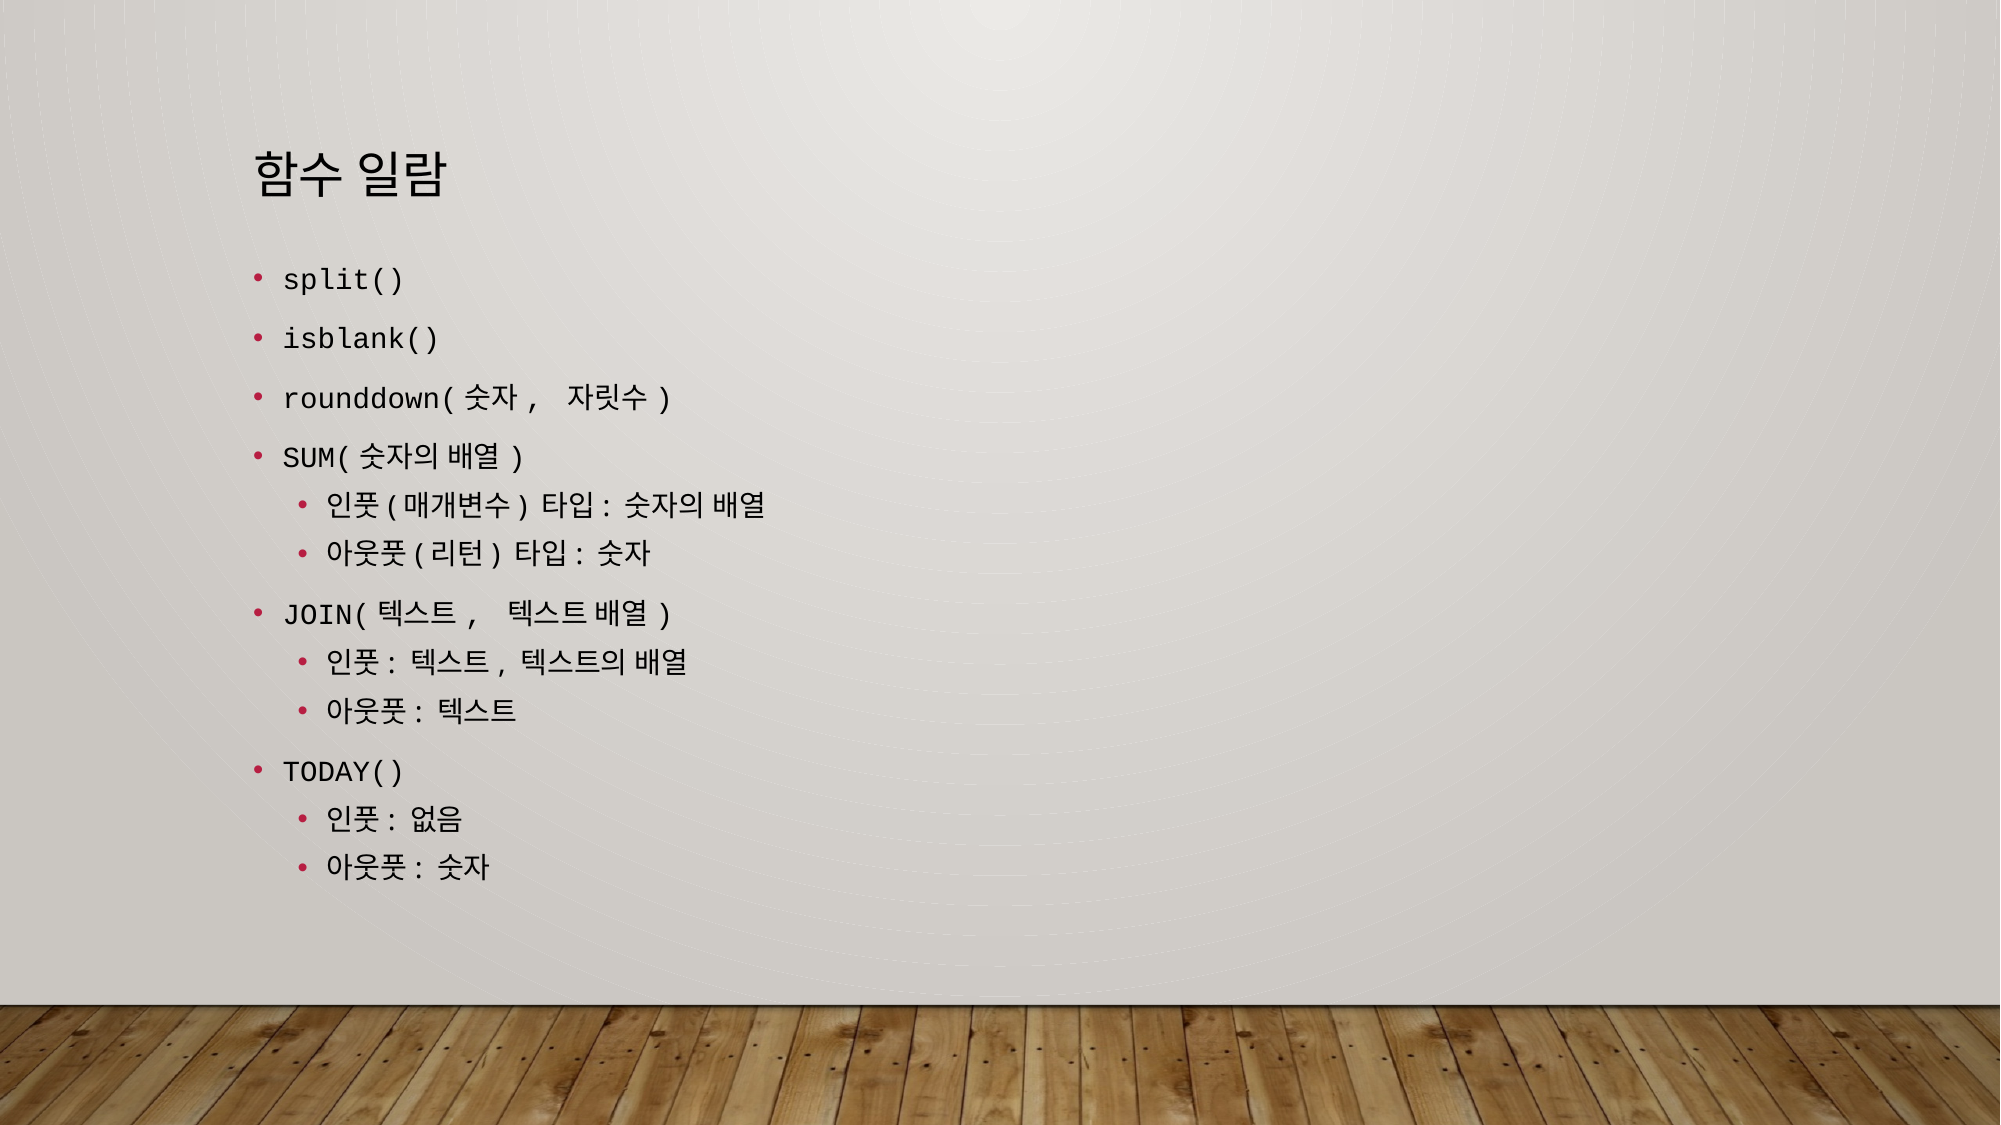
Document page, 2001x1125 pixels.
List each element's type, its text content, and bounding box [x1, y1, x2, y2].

picture [0, 1005, 2000, 1125]
title 함수 일람 [238, 131, 1814, 223]
list split() isblank() rounddown(숫자, 자릿수) SUM(숫자의 배열) 인풋(매개변수) 타입: 숫자의 배열 아웃풋(리턴) 타입: 숫자 JOIN(텍스트, 텍스트 배열) 인풋: 텍스트, 텍스트의 배열 아웃풋: 텍스트 TODAY() 인풋: 없음 아웃풋: 숫자 [238, 249, 1814, 897]
